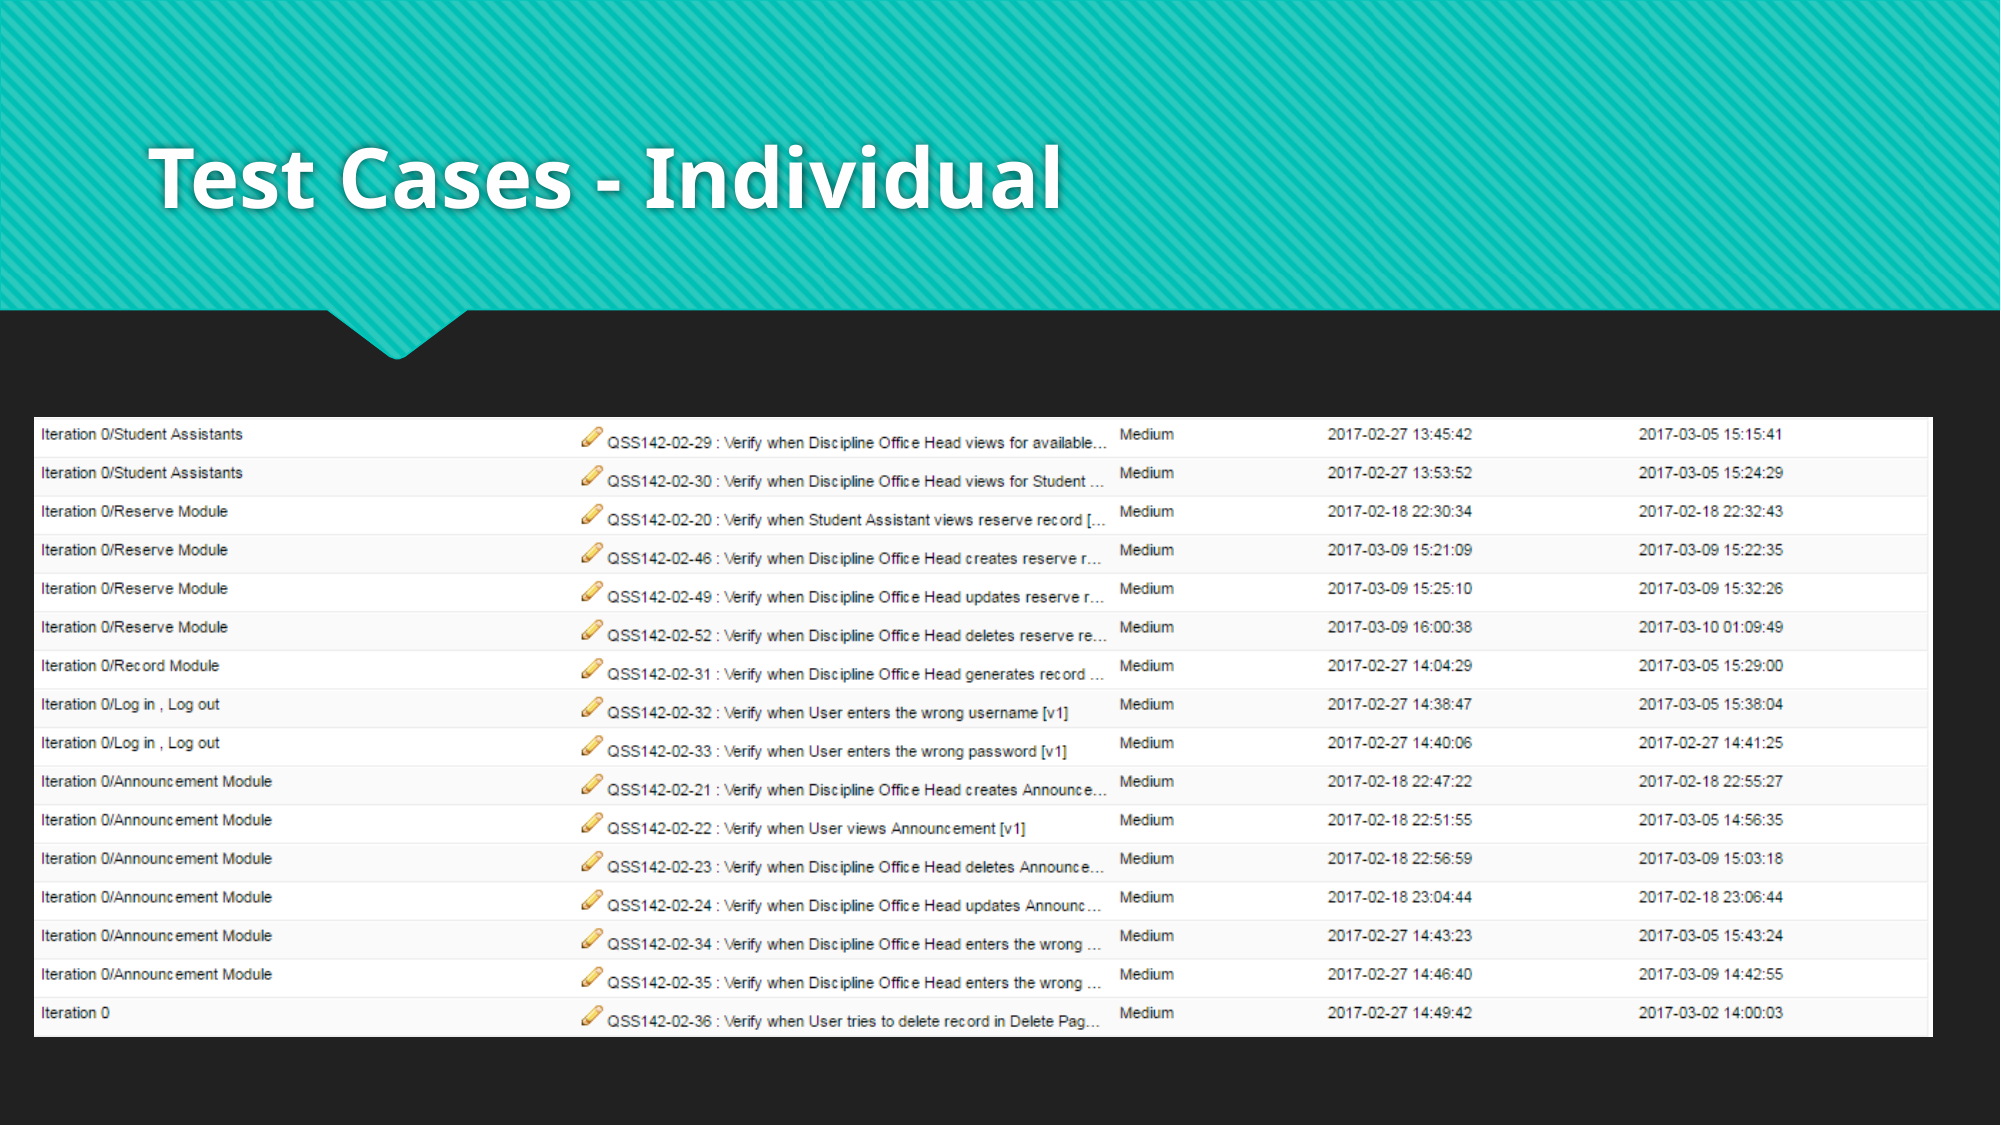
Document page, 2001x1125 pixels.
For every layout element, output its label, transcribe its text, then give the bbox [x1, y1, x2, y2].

title Test Cases - Individual [132, 73, 1868, 233]
picture [34, 417, 1933, 1037]
